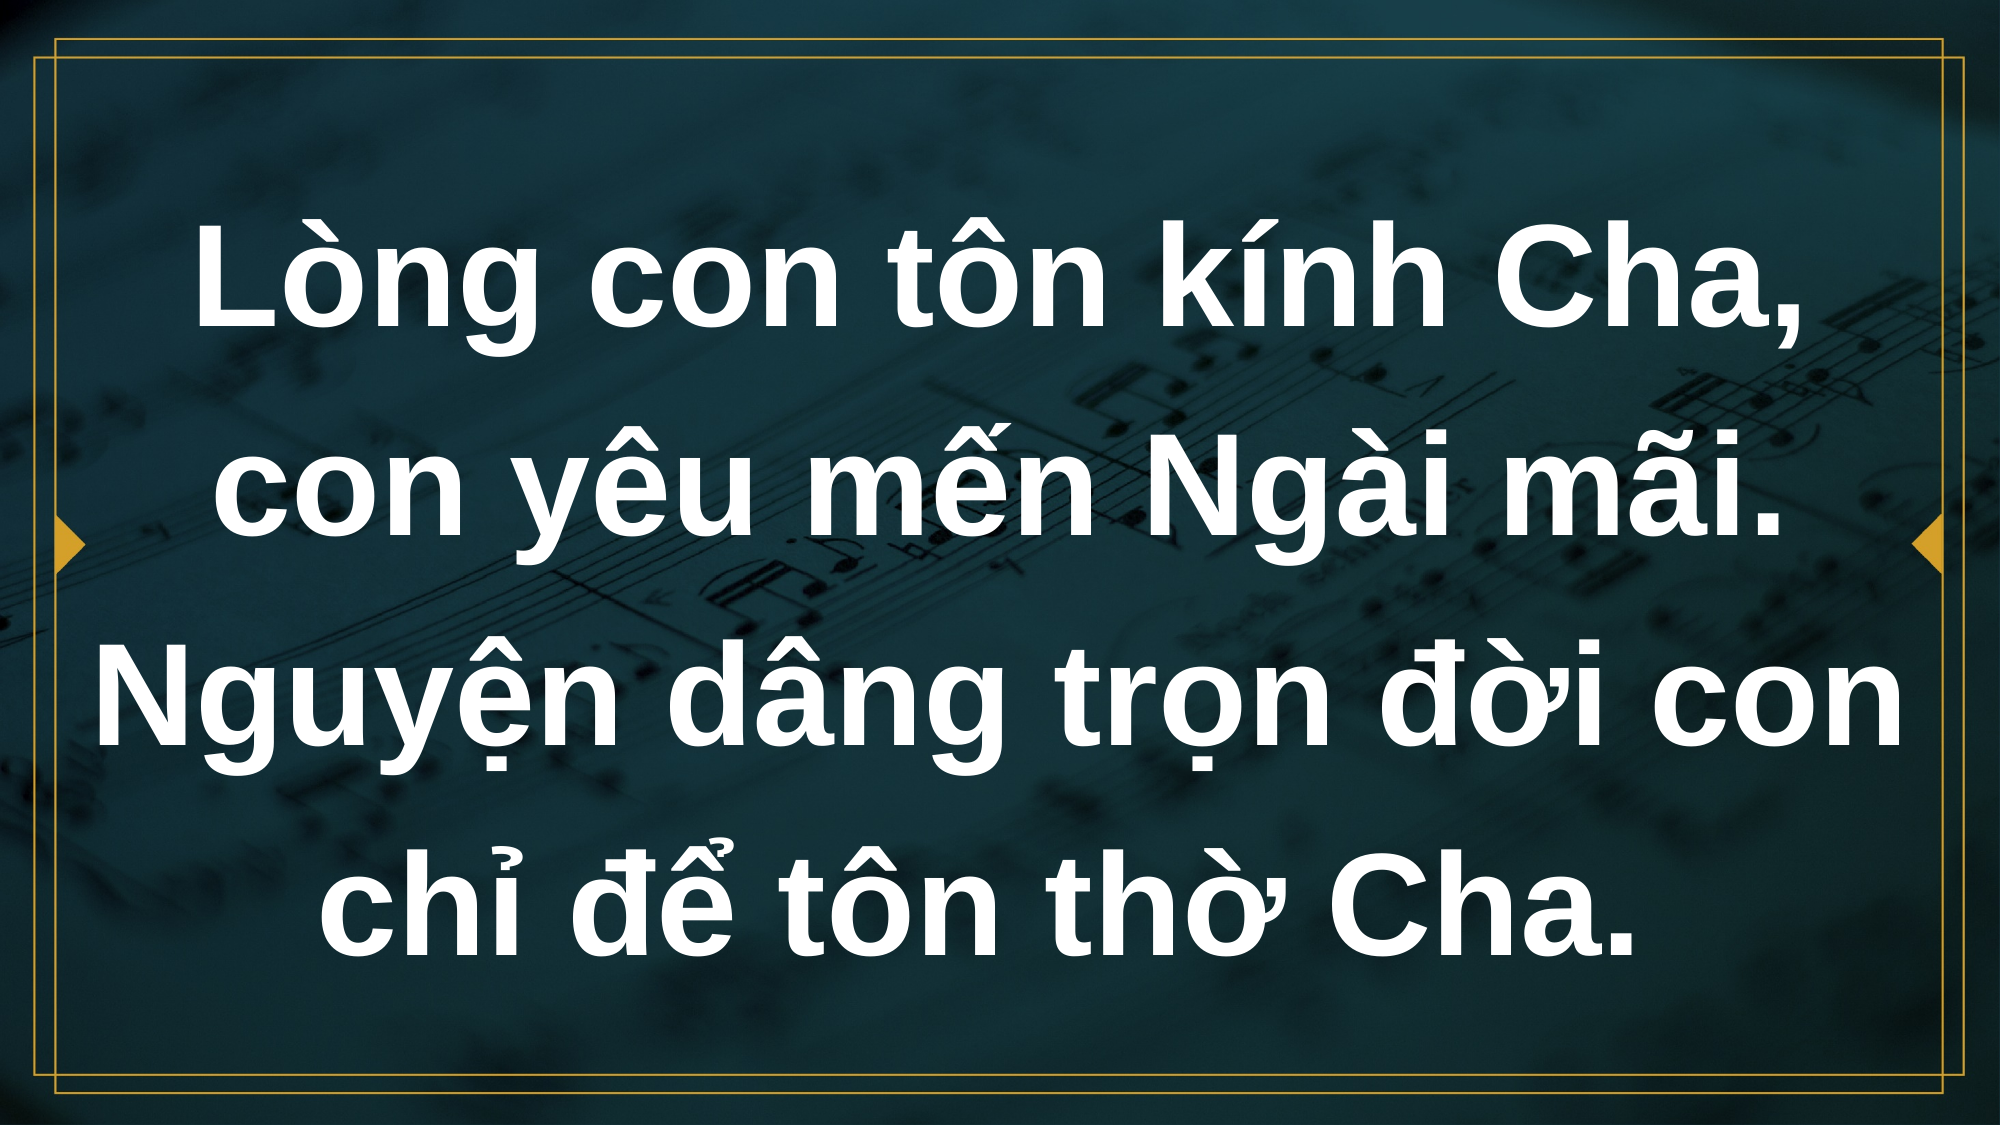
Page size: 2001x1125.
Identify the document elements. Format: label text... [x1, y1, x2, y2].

title Lòng con tôn kính Cha, con yêu mến Ngài mãi. Nguyện dâng trọn đời con chỉ để tôn thờ Cha. [55, 53, 1945, 1077]
picture [0, 0, 2000, 1125]
